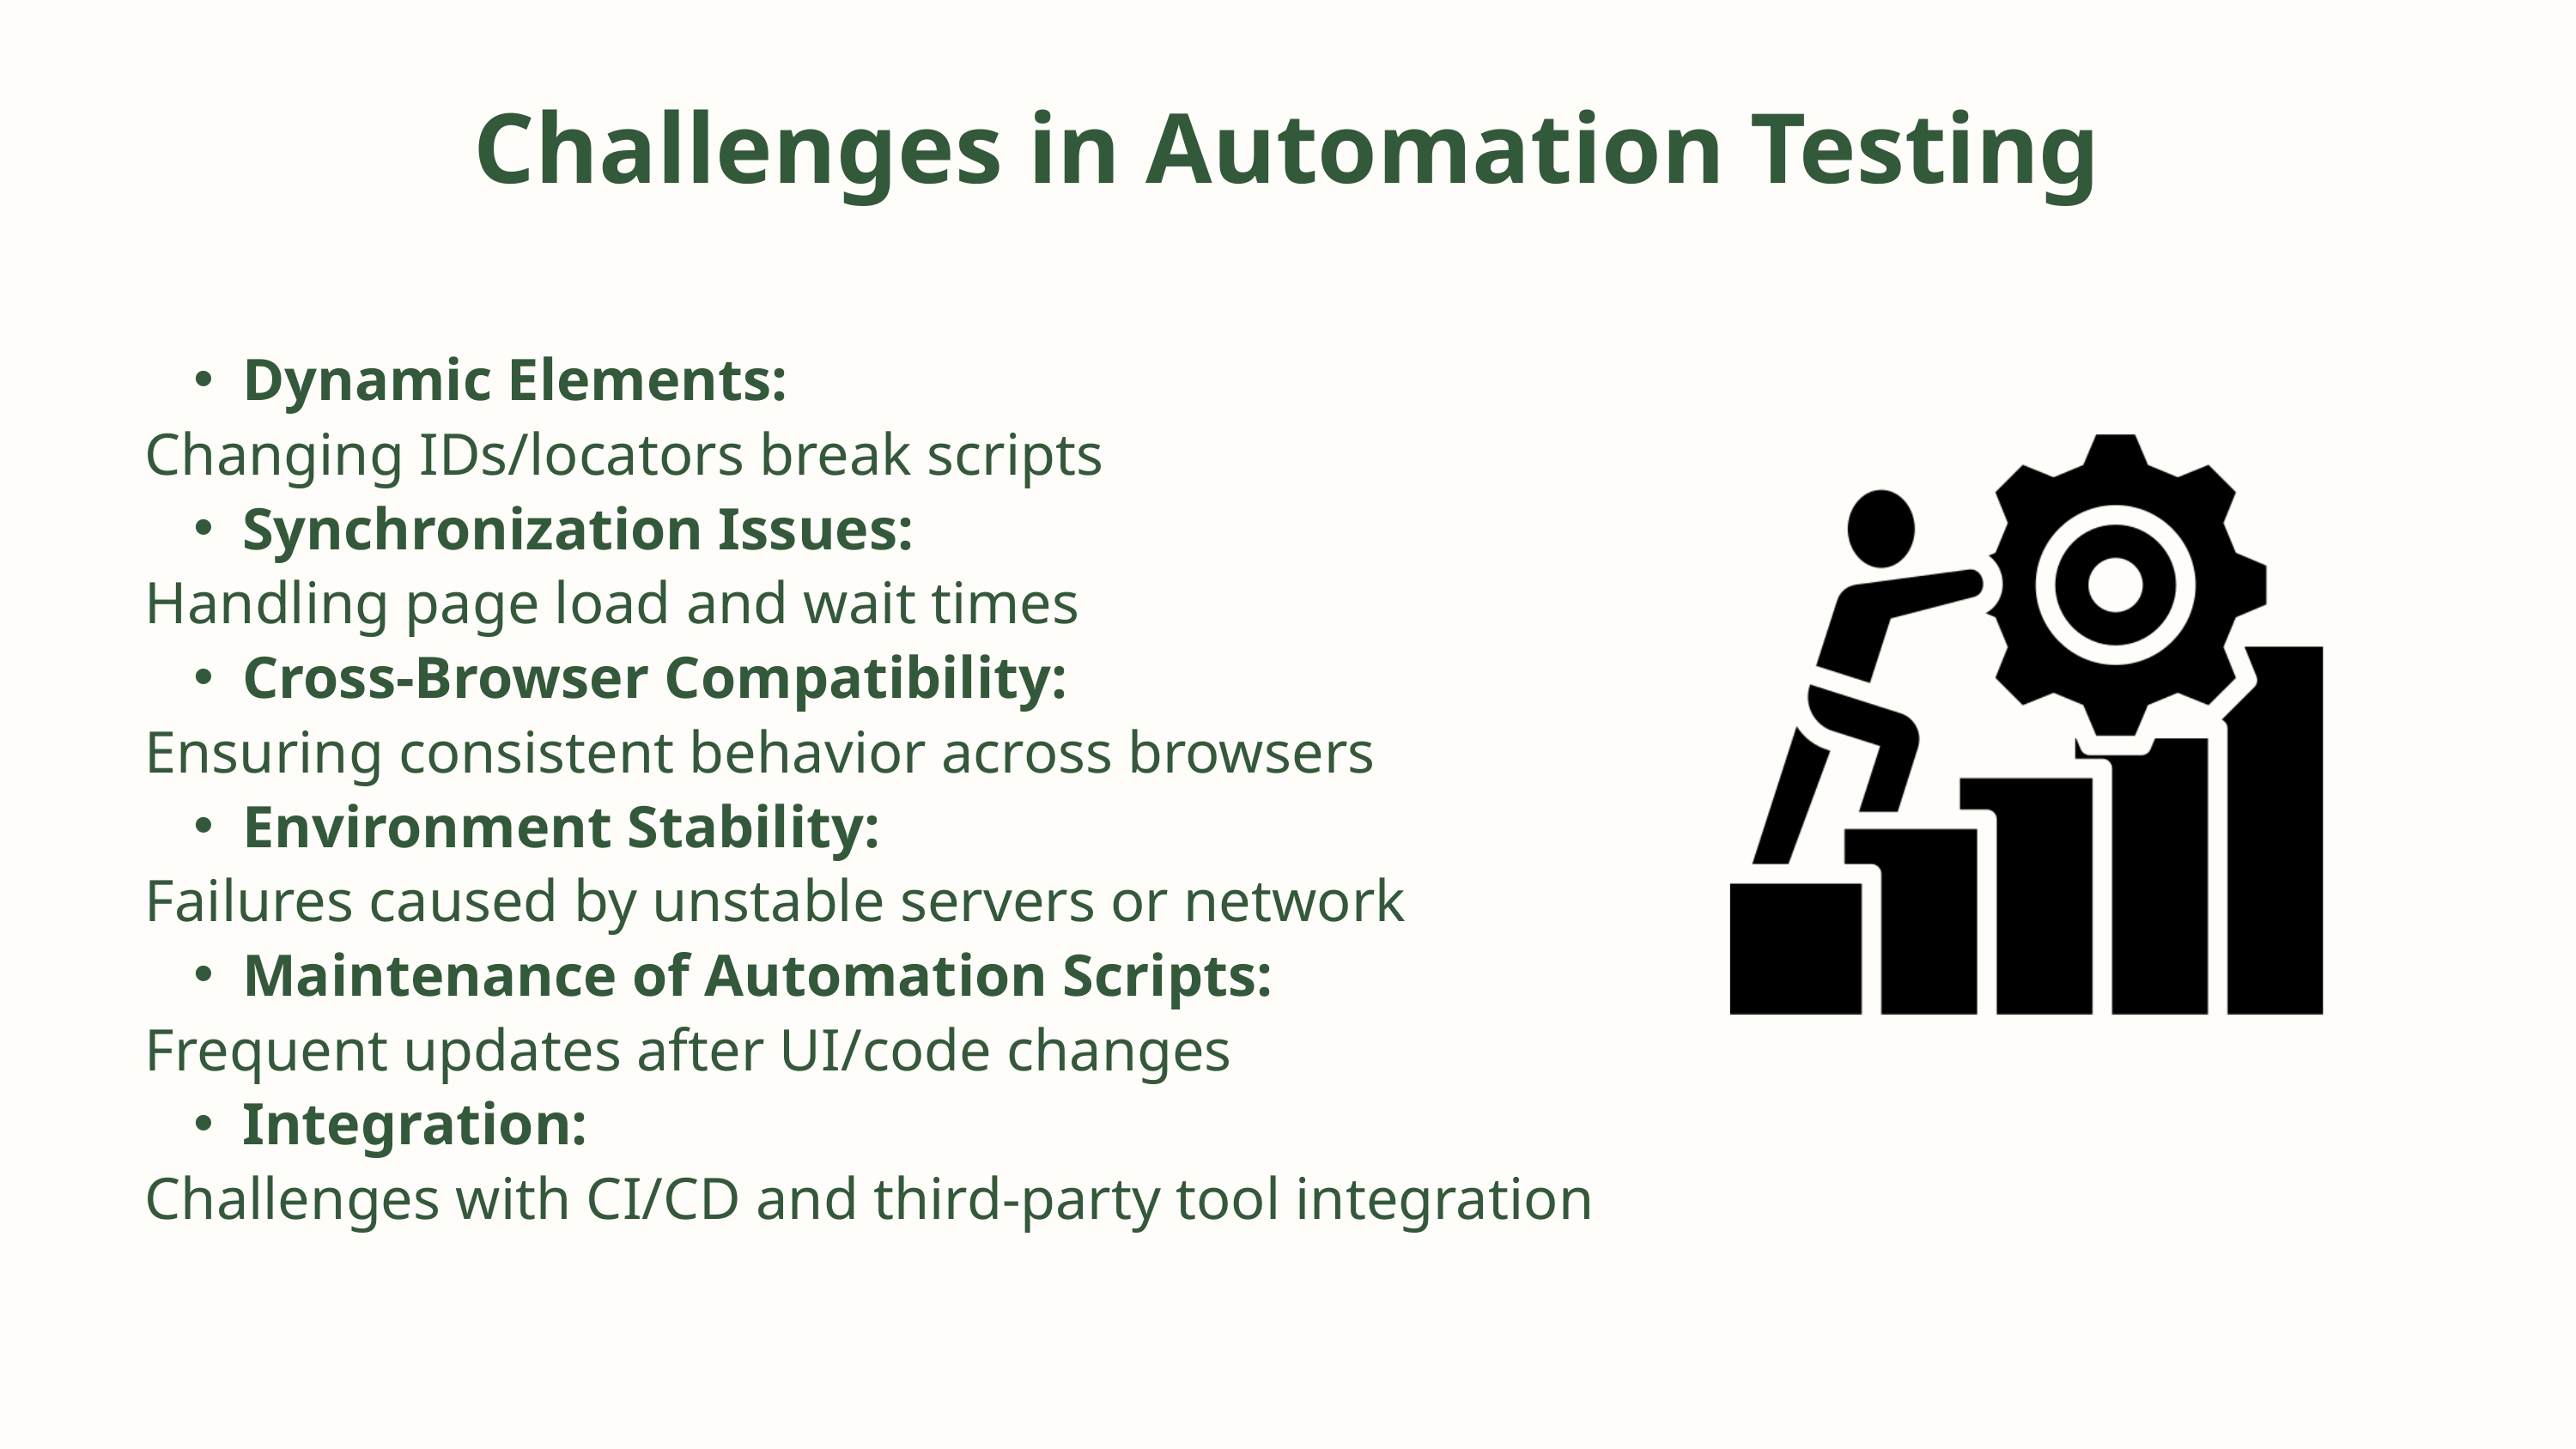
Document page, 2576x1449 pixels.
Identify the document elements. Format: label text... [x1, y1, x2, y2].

text_box [1729, 434, 2324, 1015]
text_box Challenges in Automation Testing [78, 87, 2497, 203]
text_box Dynamic Elements: Changing IDs/locators break scripts Synchronization Issues: Handling page load and wait times Cross-Browser Compatibility: Ensuring consistent behavior across browsers Environment Stability: Failures caused by unstable servers or network Maintenance of Automation Scripts: Frequent updates after UI/code changes Integration: Challenges with CI/CD and third-party tool integration [144, 337, 2432, 1306]
